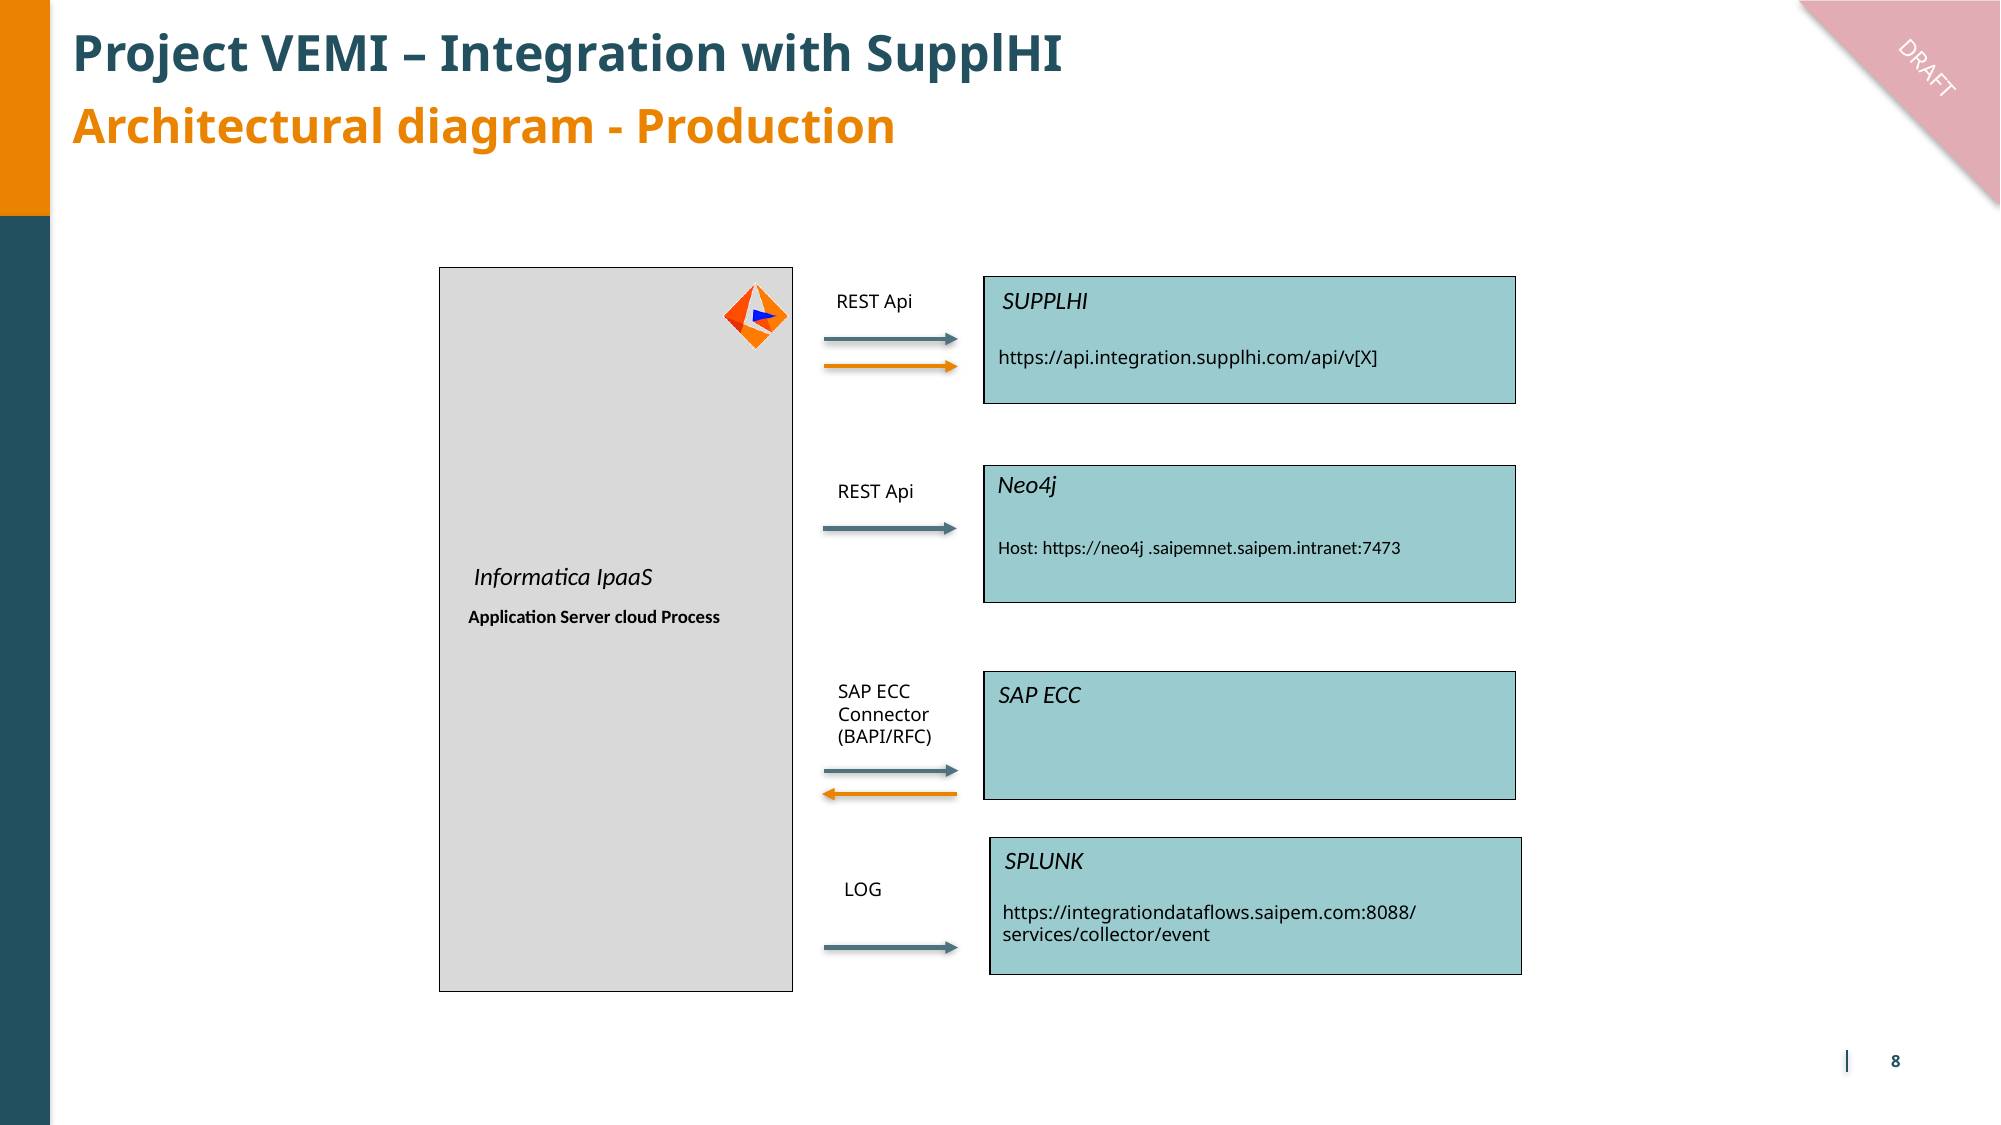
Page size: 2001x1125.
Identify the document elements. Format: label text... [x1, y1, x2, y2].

text_box REST Api [837, 472, 978, 510]
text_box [983, 465, 1516, 603]
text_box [1798, 0, 2000, 207]
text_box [989, 837, 1522, 975]
title Project VEMI – Integration with SupplHI [72, 21, 1549, 95]
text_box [439, 264, 805, 992]
text_box REST Api [836, 282, 978, 320]
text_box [983, 276, 1516, 404]
text_box SAP ECC Connector (BAPI/RFC) [838, 672, 981, 755]
subtitle Architectural diagram - Production [72, 95, 1549, 153]
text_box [983, 671, 1516, 800]
text_box LOG [844, 869, 984, 907]
